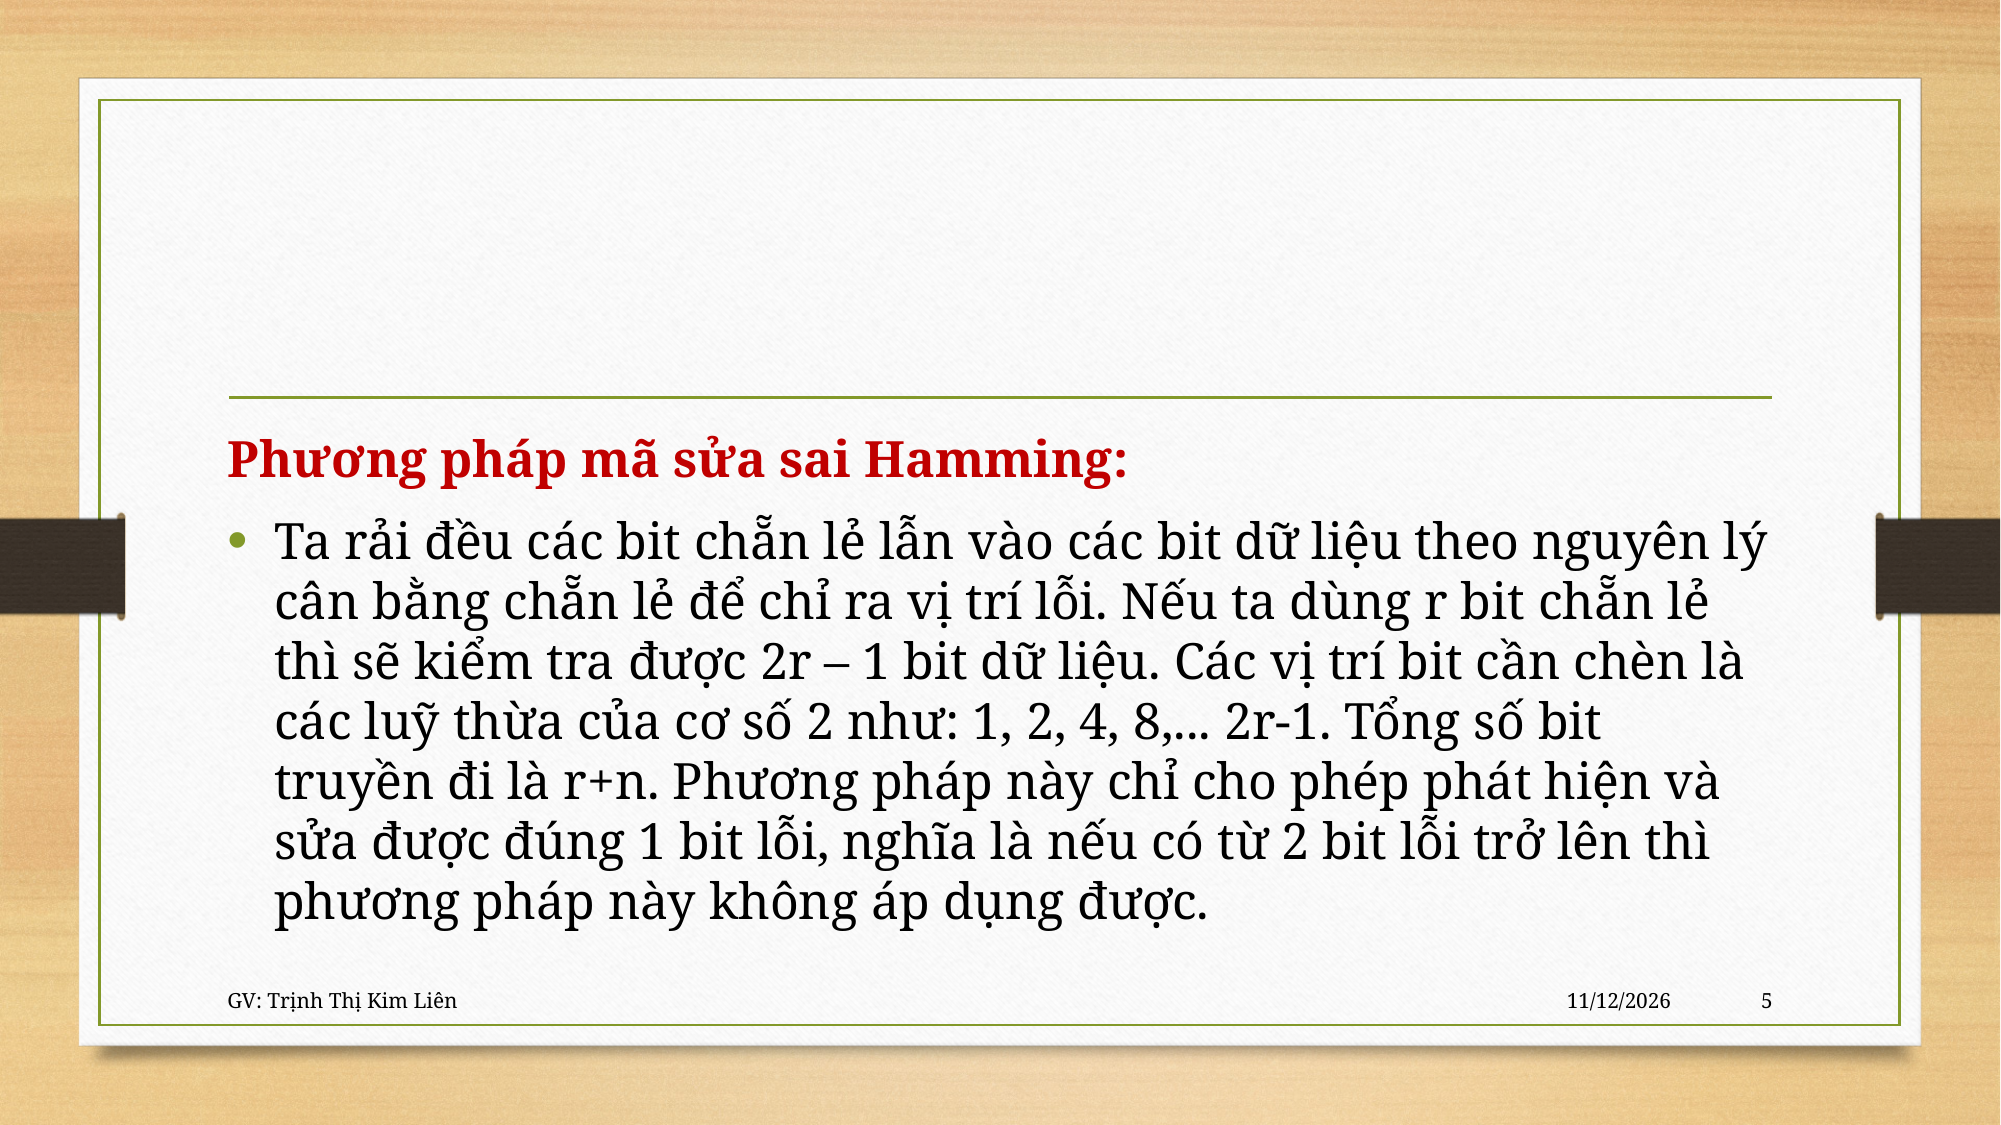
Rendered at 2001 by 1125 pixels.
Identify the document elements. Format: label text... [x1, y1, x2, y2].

slide_number 5 [1698, 979, 1788, 1025]
list Phương pháp mã sửa sai Hamming: Ta rải đều các bit chẵn lẻ lẫn vào các bit dữ liệu theo nguyên lý cân bằng chẵn lẻ để chỉ ra vị trí lỗi. Nếu ta dùng r bit chẵn lẻ thì sẽ kiểm tra được 2r – 1 bit dữ liệu. Các vị trí bit cần chèn là các luỹ thừa của cơ số 2 như: 1, 2, 4, 8,... 2r-1. Tổng số bit truyền đi là r+n. Phương pháp này chỉ cho phép phát hiện và sửa được đúng 1 bit lỗi, nghĩa là nếu có từ 2 bit lỗi trở lên thì phương pháp này không áp dụng được. [212, 419, 1788, 964]
footer GV: Trịnh Thị Kim Liên [212, 979, 1411, 1025]
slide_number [1423, 979, 1686, 1025]
picture [0, 0, 2001, 1125]
